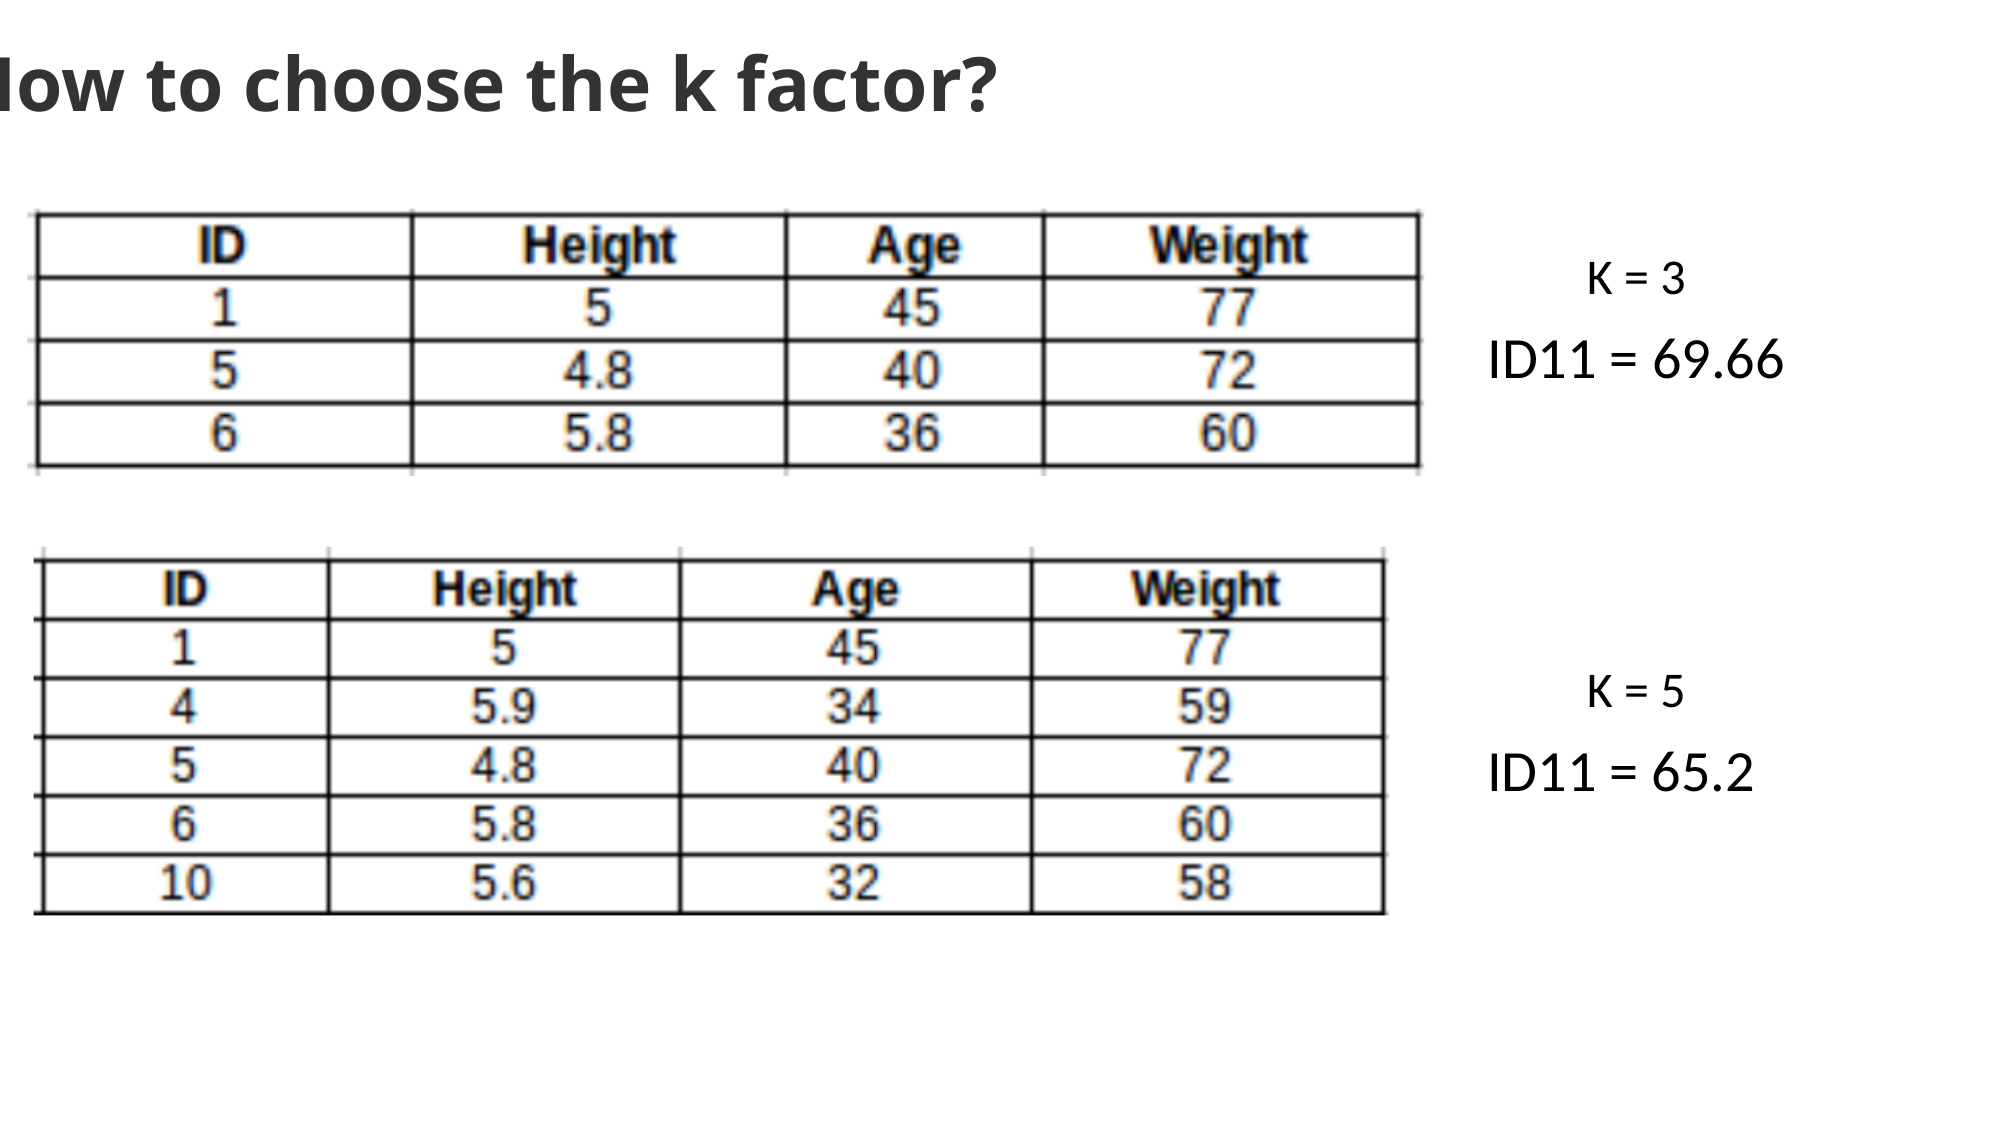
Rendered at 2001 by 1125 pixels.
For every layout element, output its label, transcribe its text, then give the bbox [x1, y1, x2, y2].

text_box ID11 = 69.66 [1472, 313, 1801, 398]
text_box ID11 = 65.2 [1472, 725, 1771, 811]
picture [23, 544, 1394, 925]
picture [23, 198, 1429, 481]
text_box K = 5 [1572, 650, 1701, 725]
text_box K = 3 [1572, 237, 1701, 313]
text_box How to choose the k factor? [0, 28, 1014, 134]
